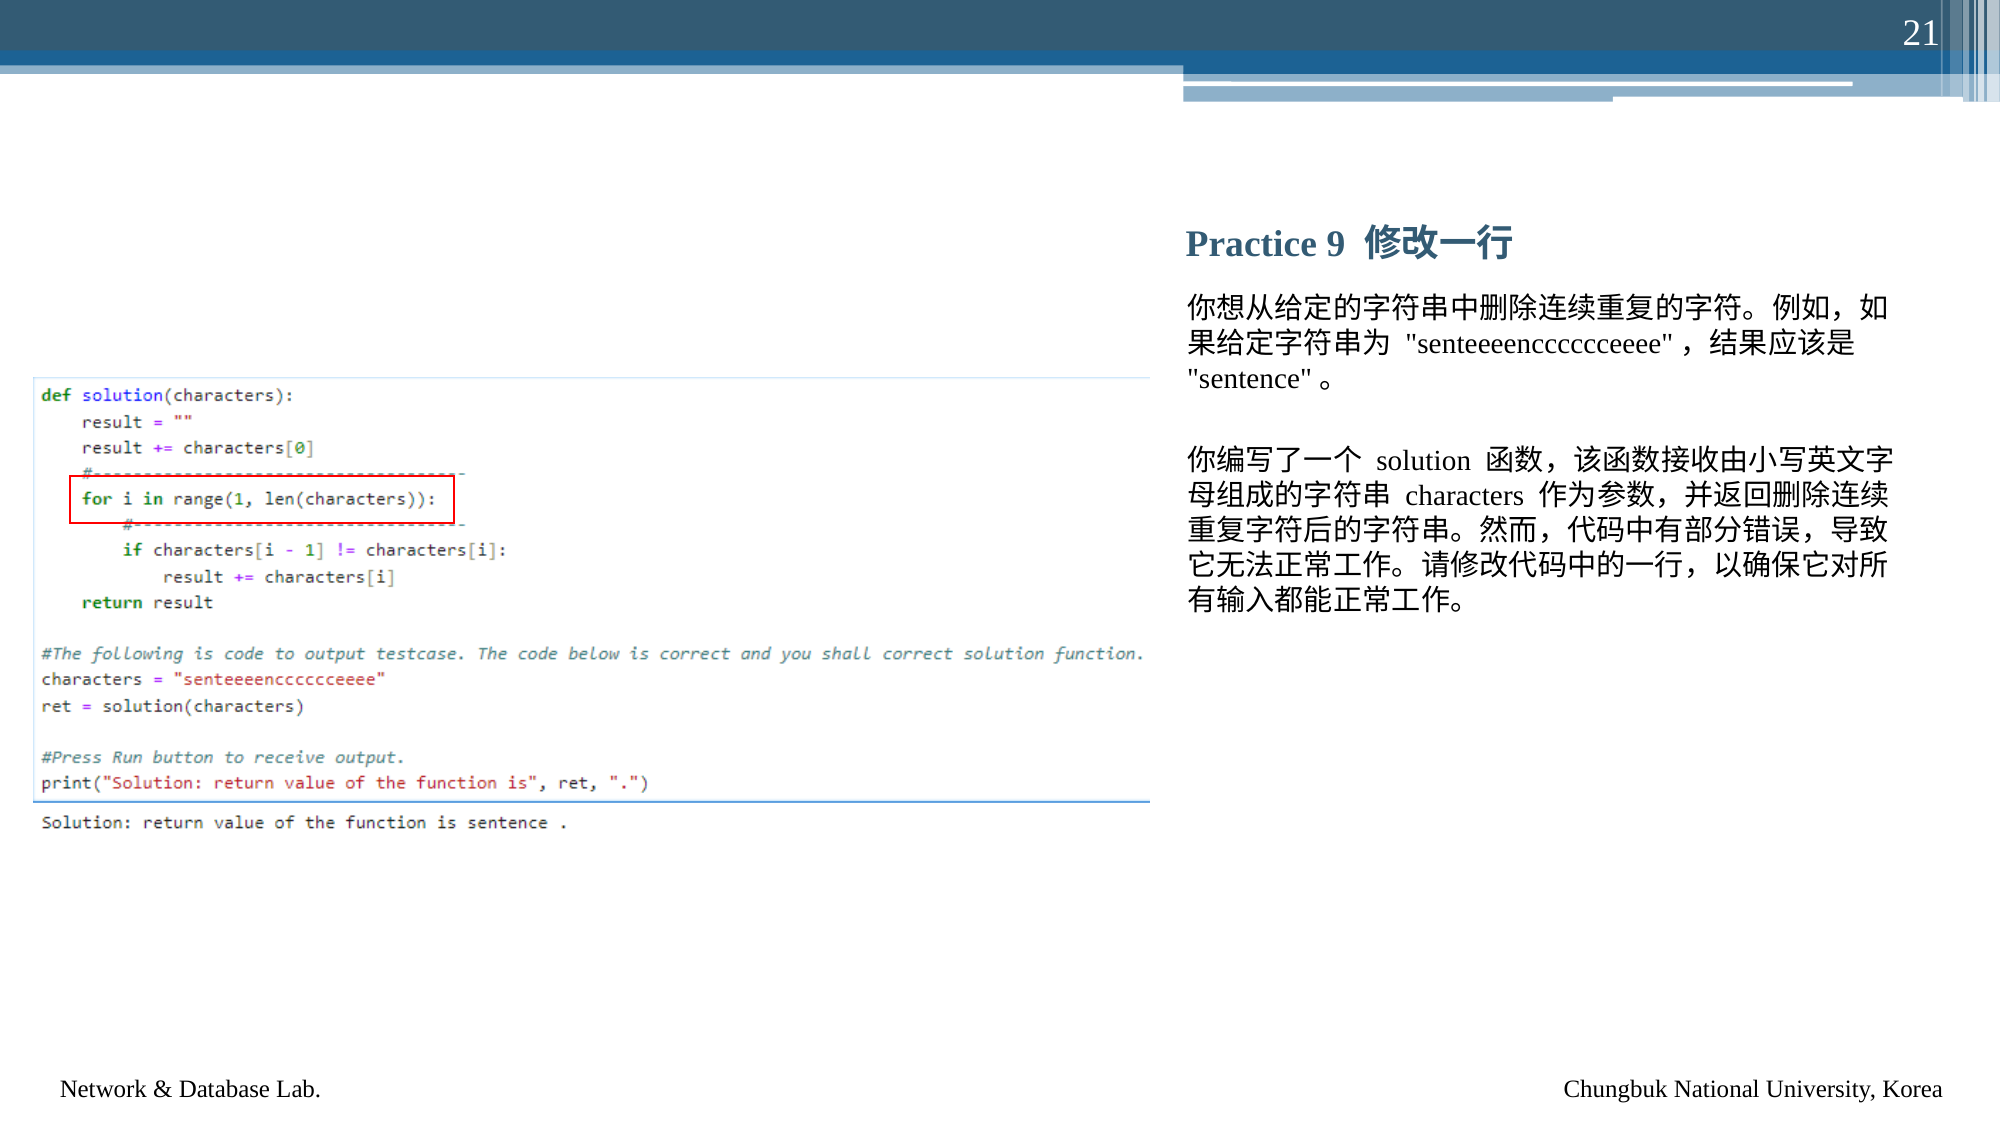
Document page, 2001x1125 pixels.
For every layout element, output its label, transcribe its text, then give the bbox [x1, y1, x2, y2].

title Practice 9 修改一行 [1170, 127, 1911, 272]
slide_number 21 [1788, 0, 1955, 61]
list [32, 377, 1150, 838]
list 你想从给定的字符串中删除连续重复的字符。例如，如果给定字符串为 "senteeeencccccceeee"，结果应该是 "sentence"。 你编写了一个 solution 函数，该函数接收由小写英文字母组成的字符串 characters 作为参数，并返回删除连续重复字符后的字符串。然而，代码中有部分错误，导致它无法正常工作。请修改代码中的一行，以确保它对所有输入都能正常工作。 [1170, 281, 1911, 1088]
